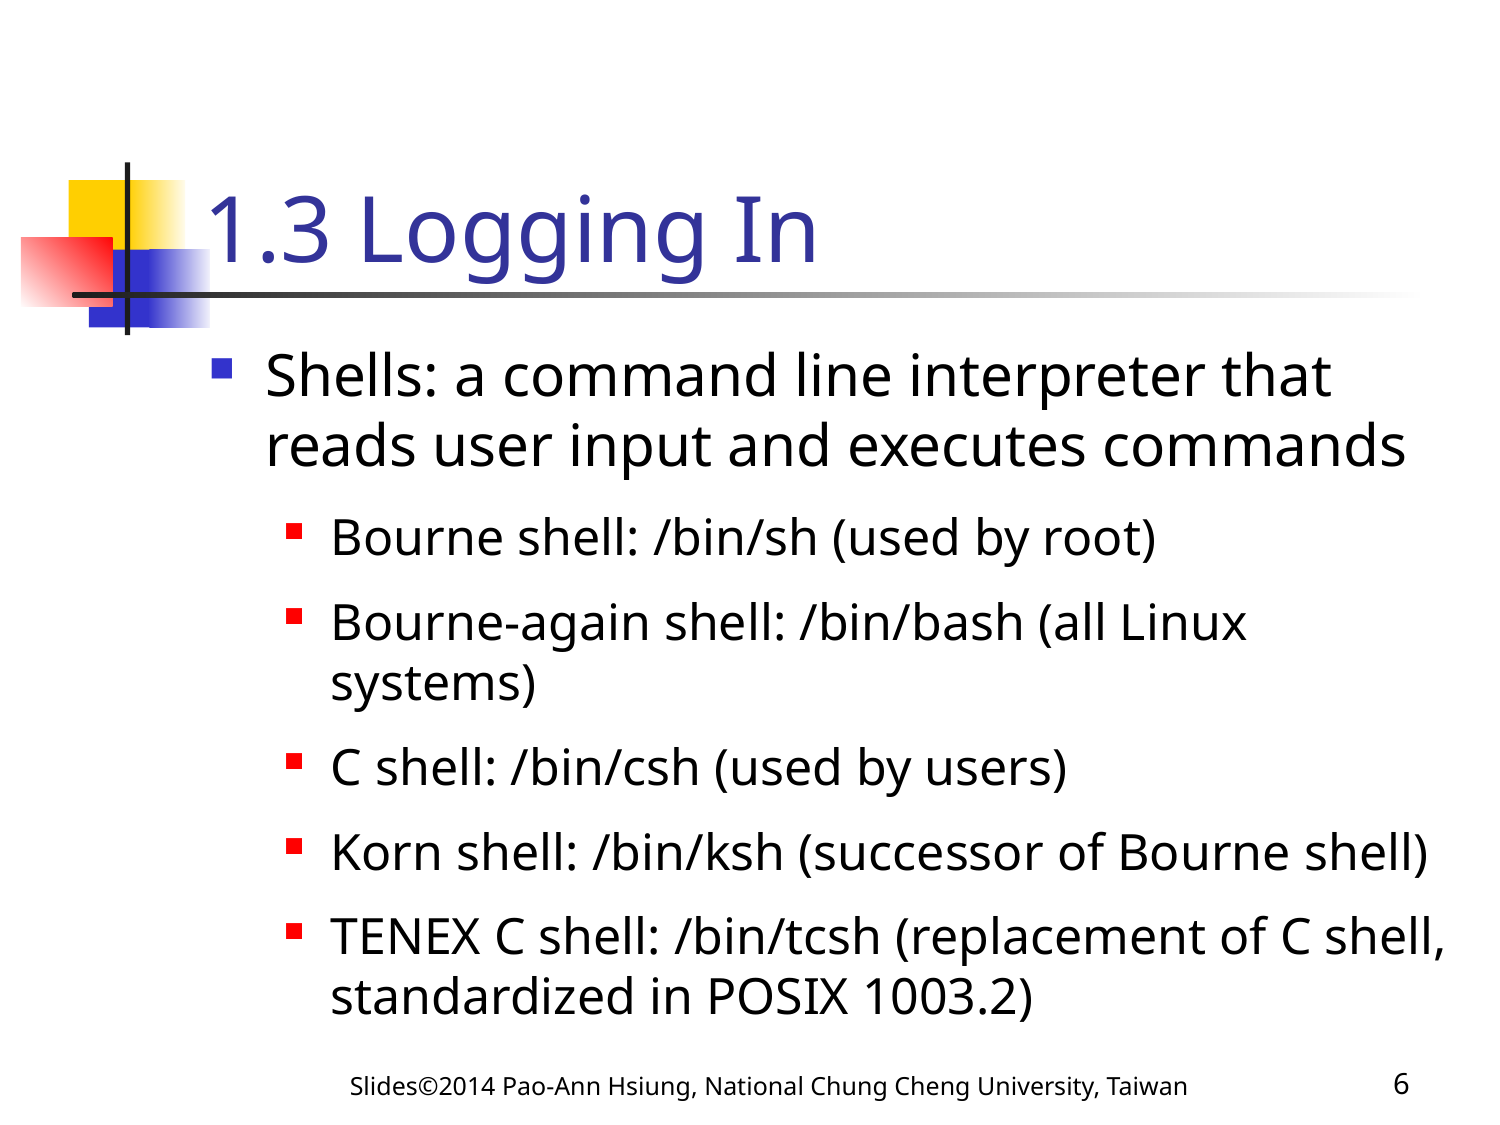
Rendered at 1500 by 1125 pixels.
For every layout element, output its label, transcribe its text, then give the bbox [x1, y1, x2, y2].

list Shells: a command line interpreter that reads user input and executes commands Bourne shell: /bin/sh (used by root) Bourne-again shell: /bin/bash (all Linux systems) C shell: /bin/csh (used by users) Korn shell: /bin/ksh (successor of Bourne shell) TENEX C shell: /bin/tcsh (replacement of C shell, standardized in POSIX 1003.2) [193, 331, 1469, 1035]
slide_number 6 [1112, 1037, 1425, 1113]
footer Slides©2014 Pao-Ann Hsiung, National Chung Cheng University, Taiwan [230, 1037, 1112, 1113]
title 1.3 Logging In [188, 101, 1468, 289]
